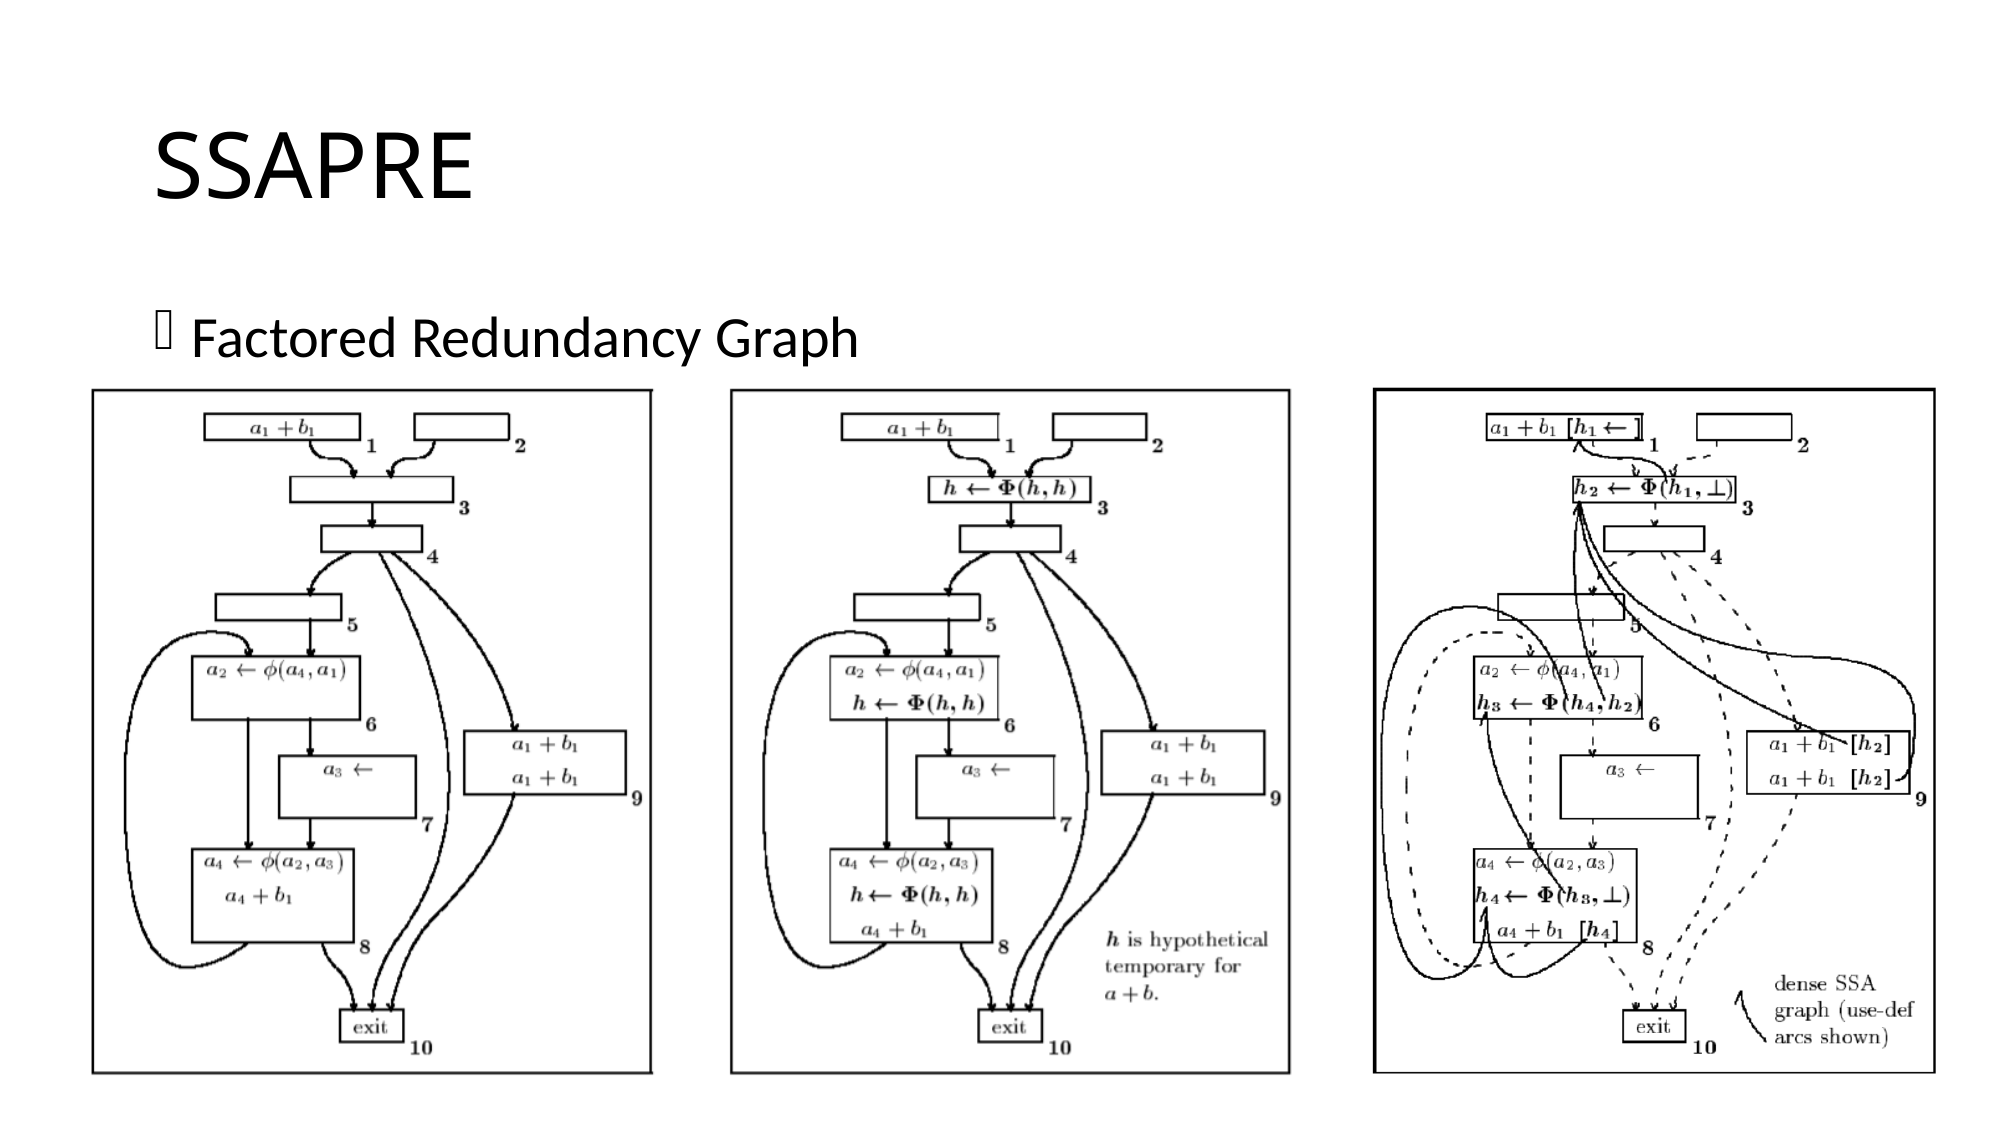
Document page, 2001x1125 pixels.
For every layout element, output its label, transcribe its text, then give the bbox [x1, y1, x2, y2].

list Factored Redundancy Graph [138, 299, 1864, 1014]
picture [83, 379, 1309, 1090]
picture [1368, 382, 1941, 1082]
title SSAPRE [138, 60, 1864, 278]
